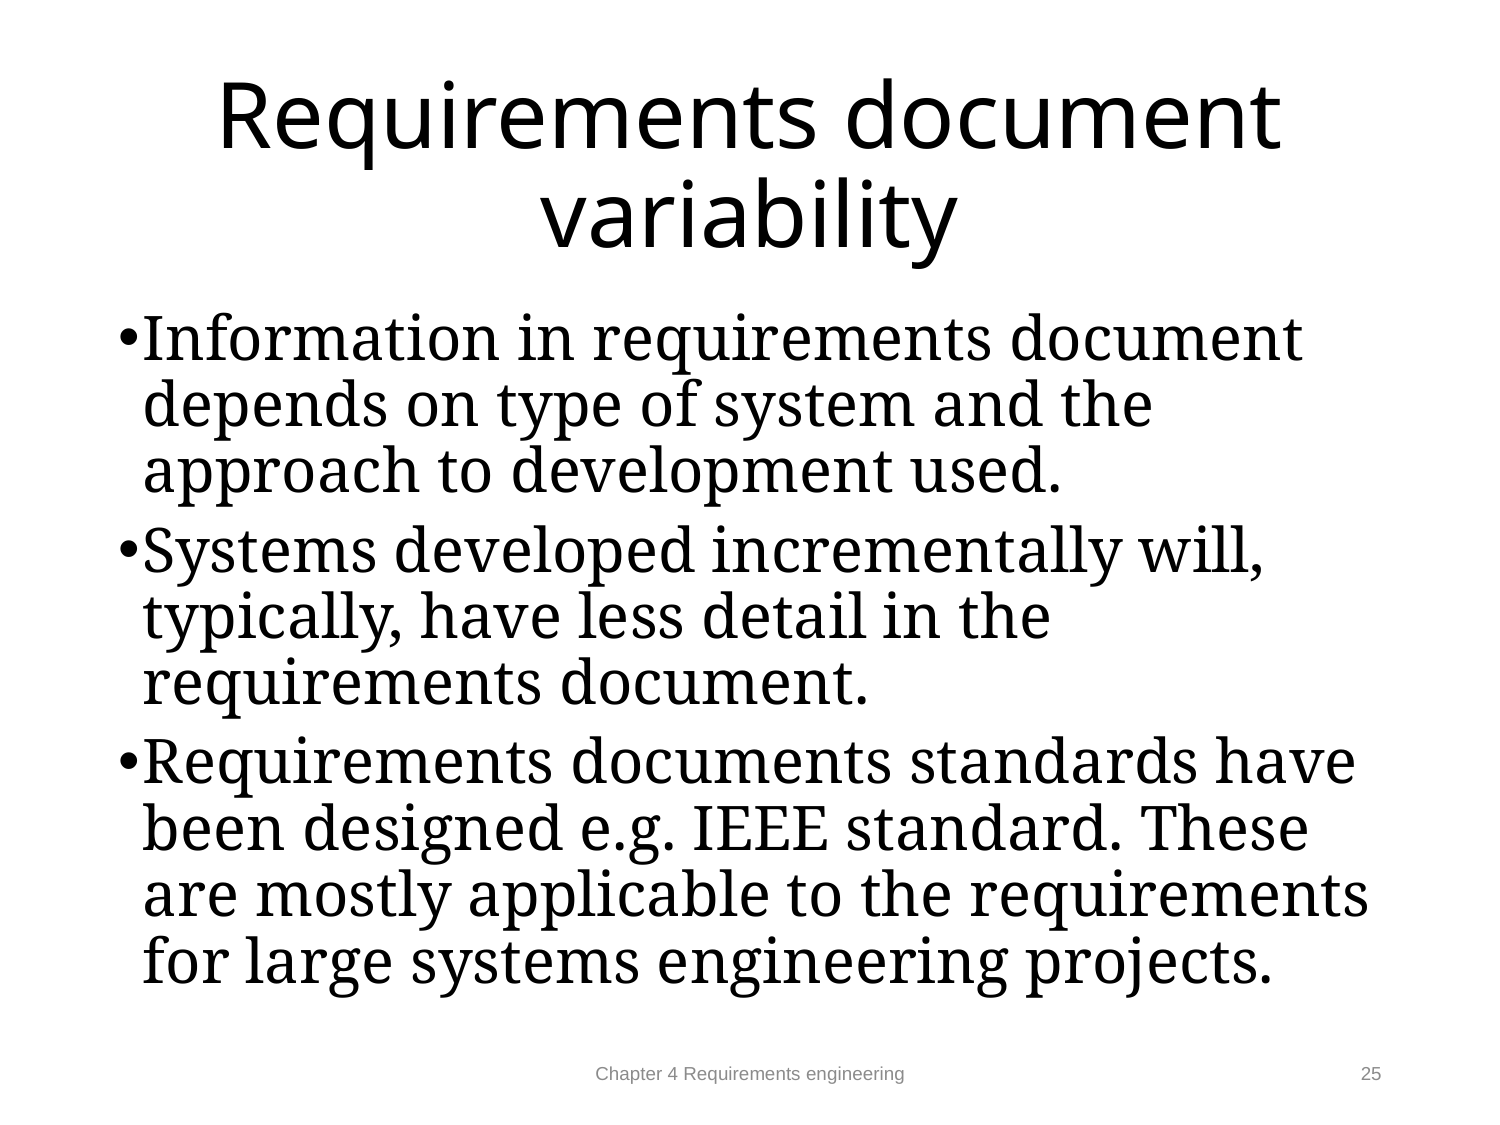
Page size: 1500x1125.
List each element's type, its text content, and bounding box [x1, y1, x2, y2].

footer Chapter 4 Requirements engineering [496, 1042, 1004, 1103]
list Information in requirements document depends on type of system and the approach to development used. Systems developed incrementally will, typically, have less detail in the requirements document. Requirements documents standards have been designed e.g. IEEE standard. These are mostly applicable to the requirements for large systems engineering projects. [103, 299, 1397, 1014]
title Requirements document variability [103, 59, 1397, 278]
slide_number 25 [1059, 1042, 1397, 1103]
